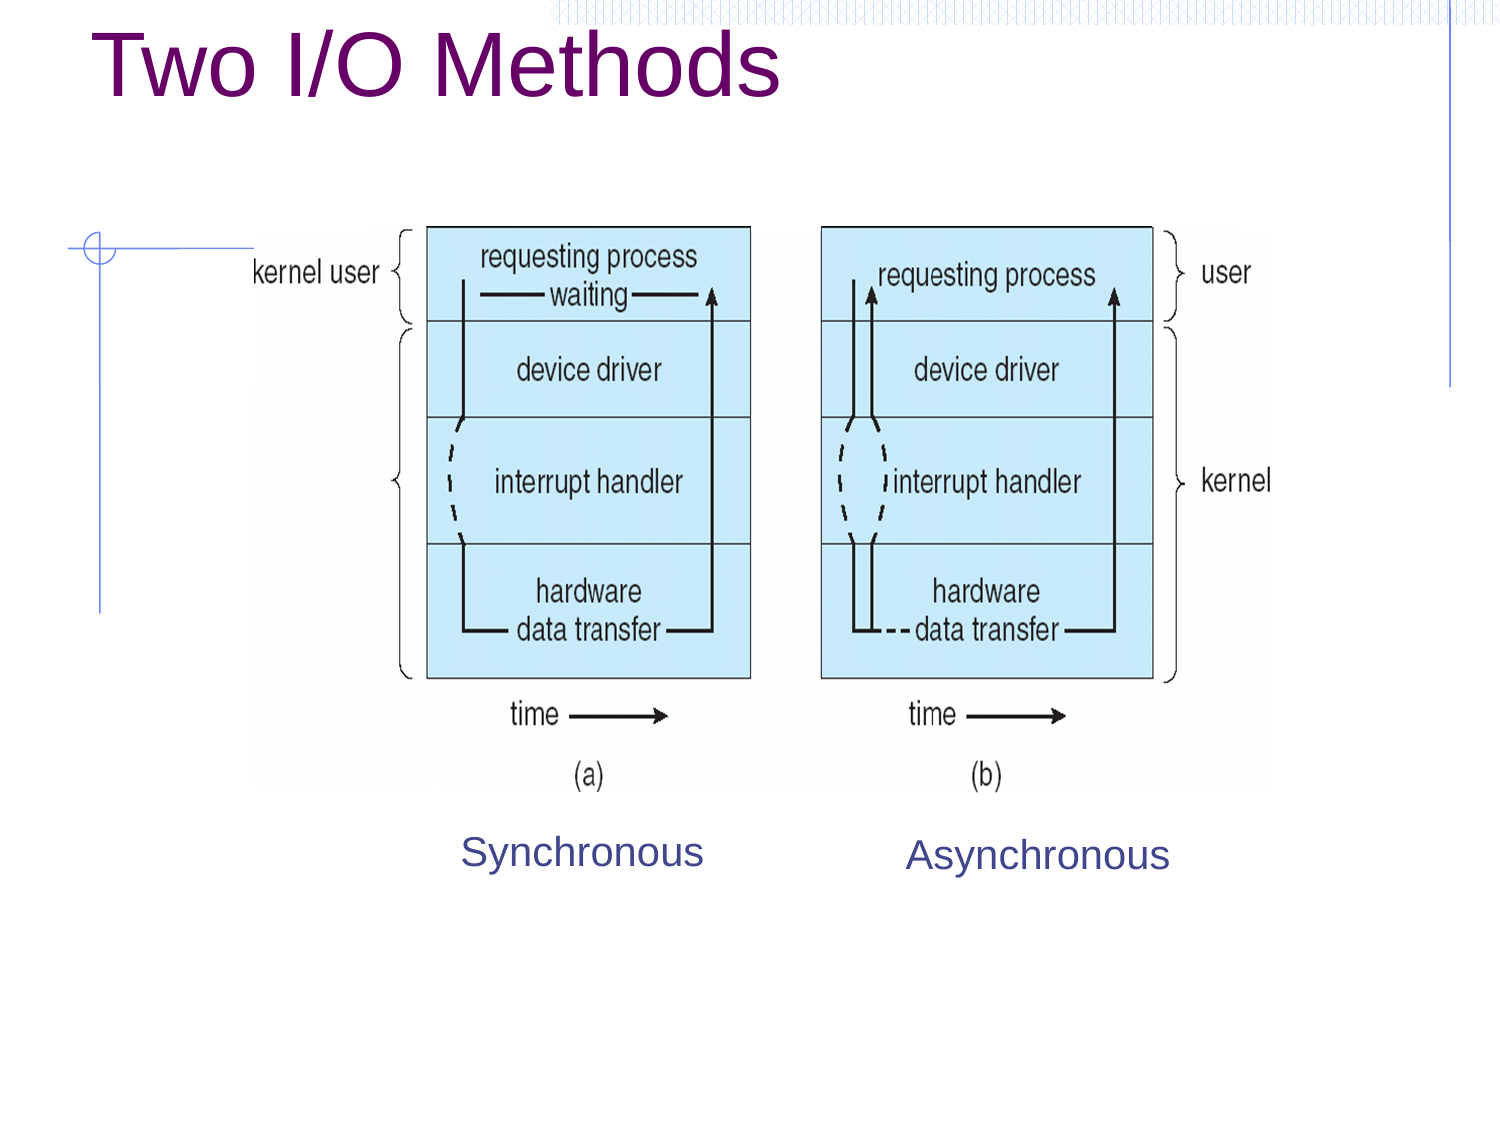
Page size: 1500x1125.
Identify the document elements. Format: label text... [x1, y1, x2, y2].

text_box Synchronous [445, 817, 731, 883]
text_box Asynchronous [890, 820, 1397, 886]
picture [254, 226, 1272, 794]
title Two I/O Methods [74, 27, 1426, 123]
